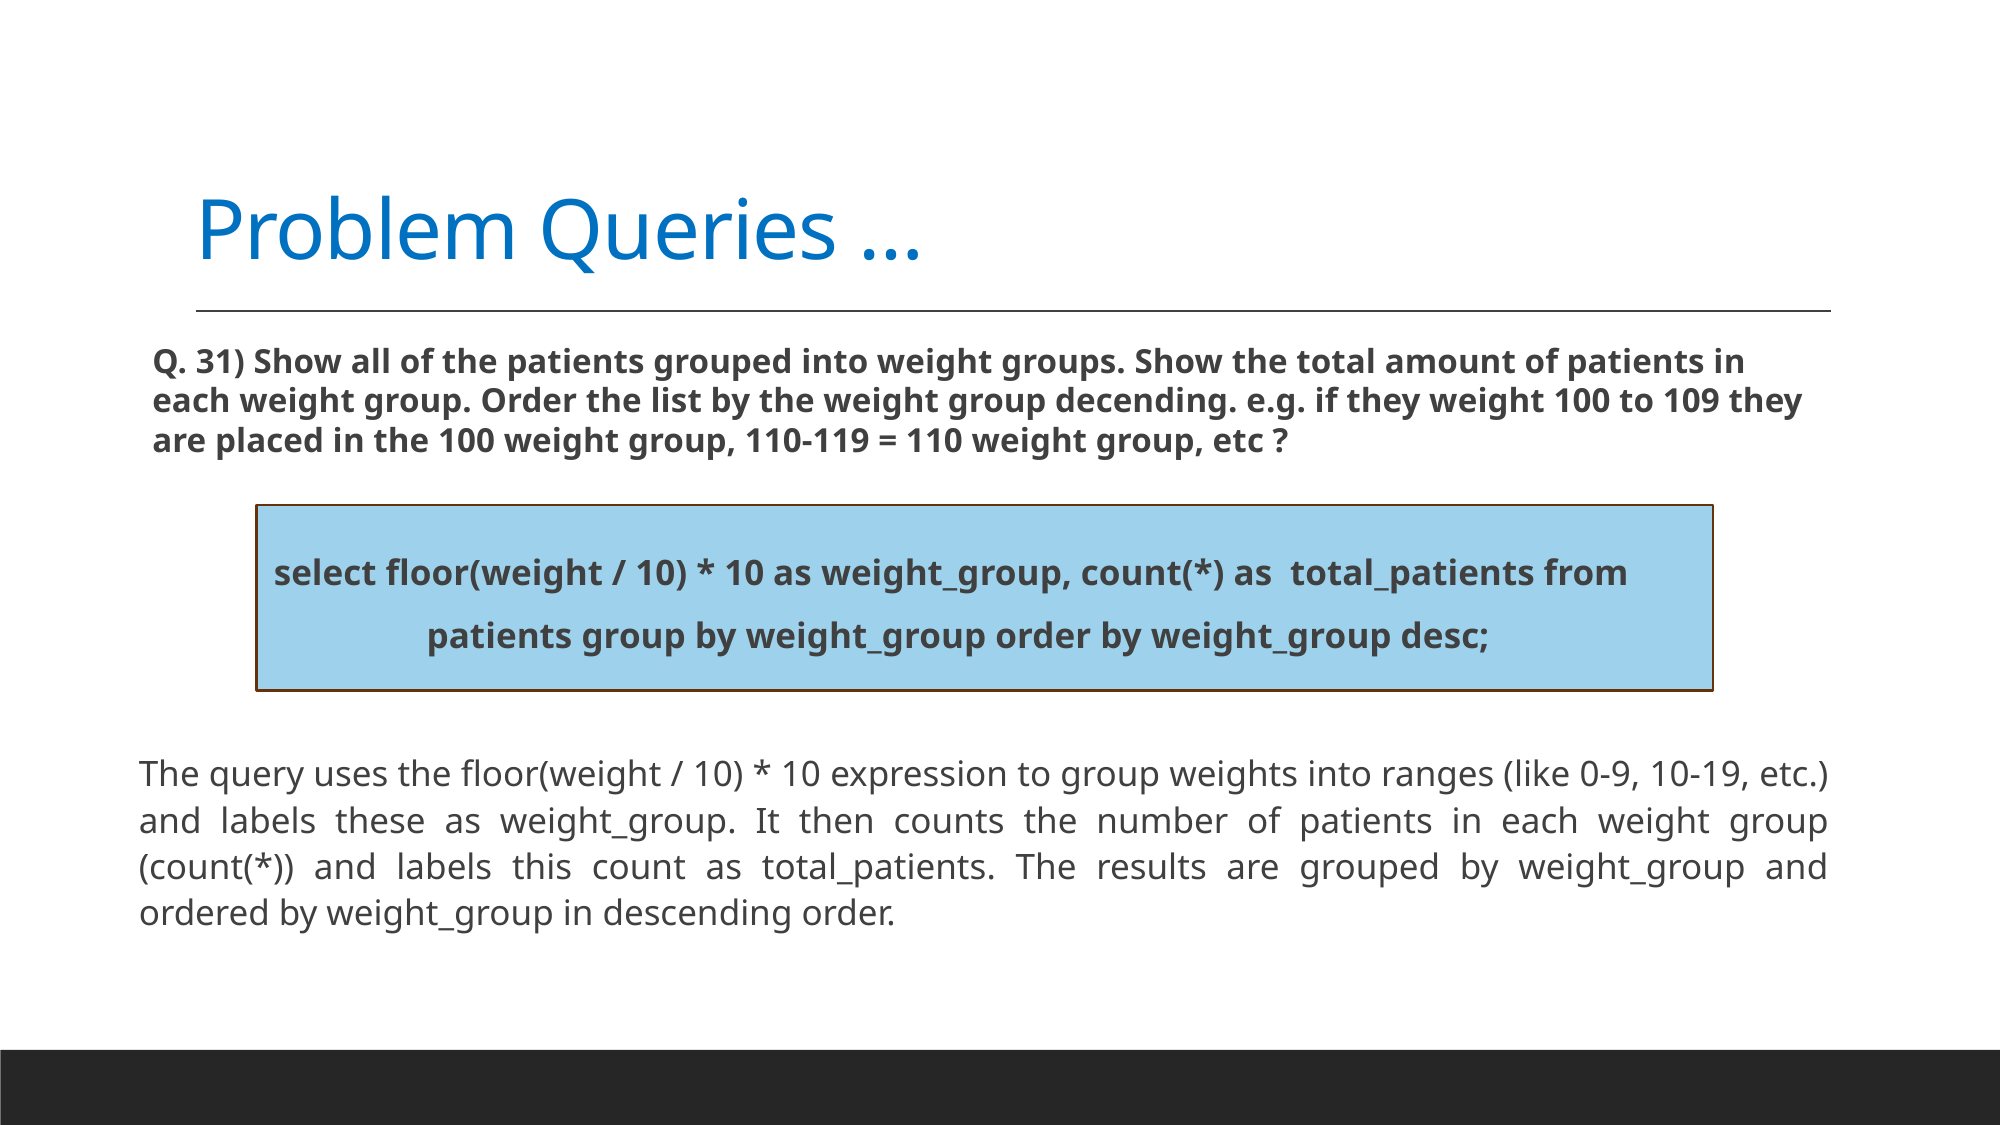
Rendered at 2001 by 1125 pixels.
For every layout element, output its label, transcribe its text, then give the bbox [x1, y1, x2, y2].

list Q. 31) Show all of the patients grouped into weight groups. Show the total amount of patients in each weight group. Order the list by the weight group decending. e.g. if they weight 100 to 109 they are placed in the 100 weight group, 110-119 = 110 weight group, etc ? select floor(weight / 10) * 10 as weight_group, count(*) as total_patients from patients group by weight_group order by weight_group desc; The query uses the floor(weight / 10) * 10 expression to group weights into ranges (like 0-9, 10-19, etc.) and labels these as weight_group. It then counts the number of patients in each weight group (count(*)) and labels this count as total_patients. The results are grouped by weight_group and ordered by weight_group in descending order. [138, 332, 1830, 950]
title Problem Queries … [180, 47, 1830, 285]
